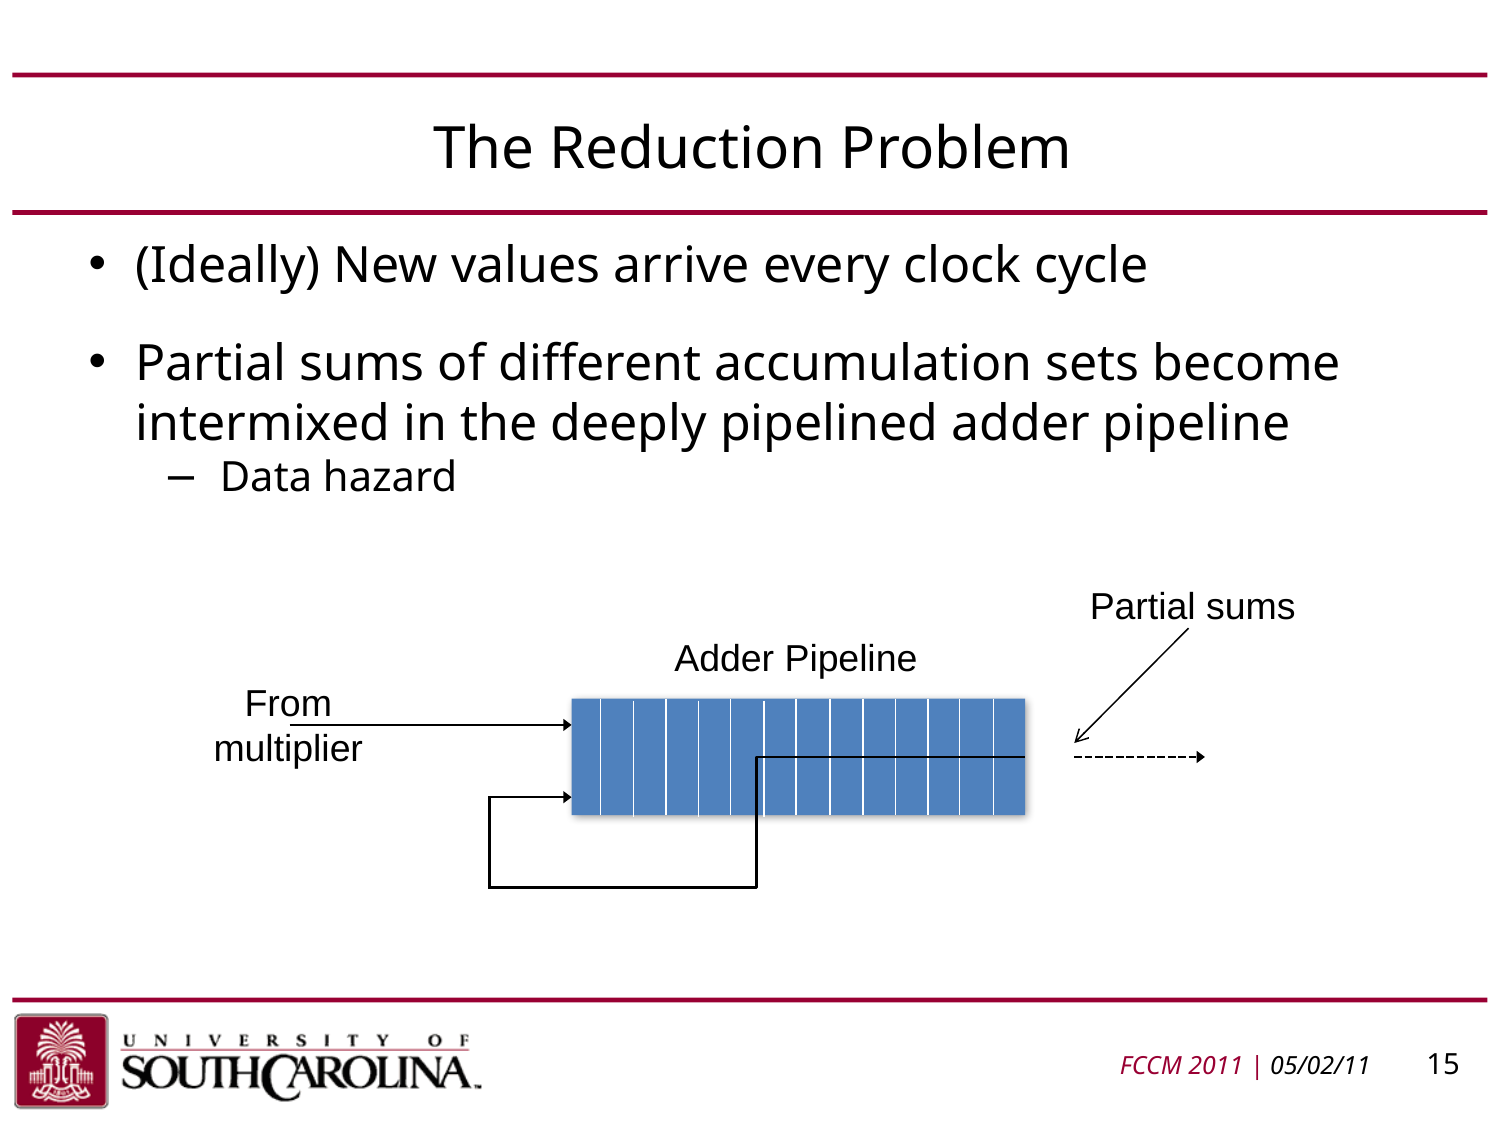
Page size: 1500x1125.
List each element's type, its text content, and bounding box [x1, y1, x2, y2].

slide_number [462, 1037, 1476, 1088]
picture [12, 1012, 488, 1112]
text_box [160, 574, 1334, 888]
list (Ideally) New values arrive every clock cycle Partial sums of different accumulation sets become intermixed in the deeply pipelined adder pipeline Data hazard [73, 224, 1424, 476]
title The Reduction Problem [77, 90, 1429, 201]
